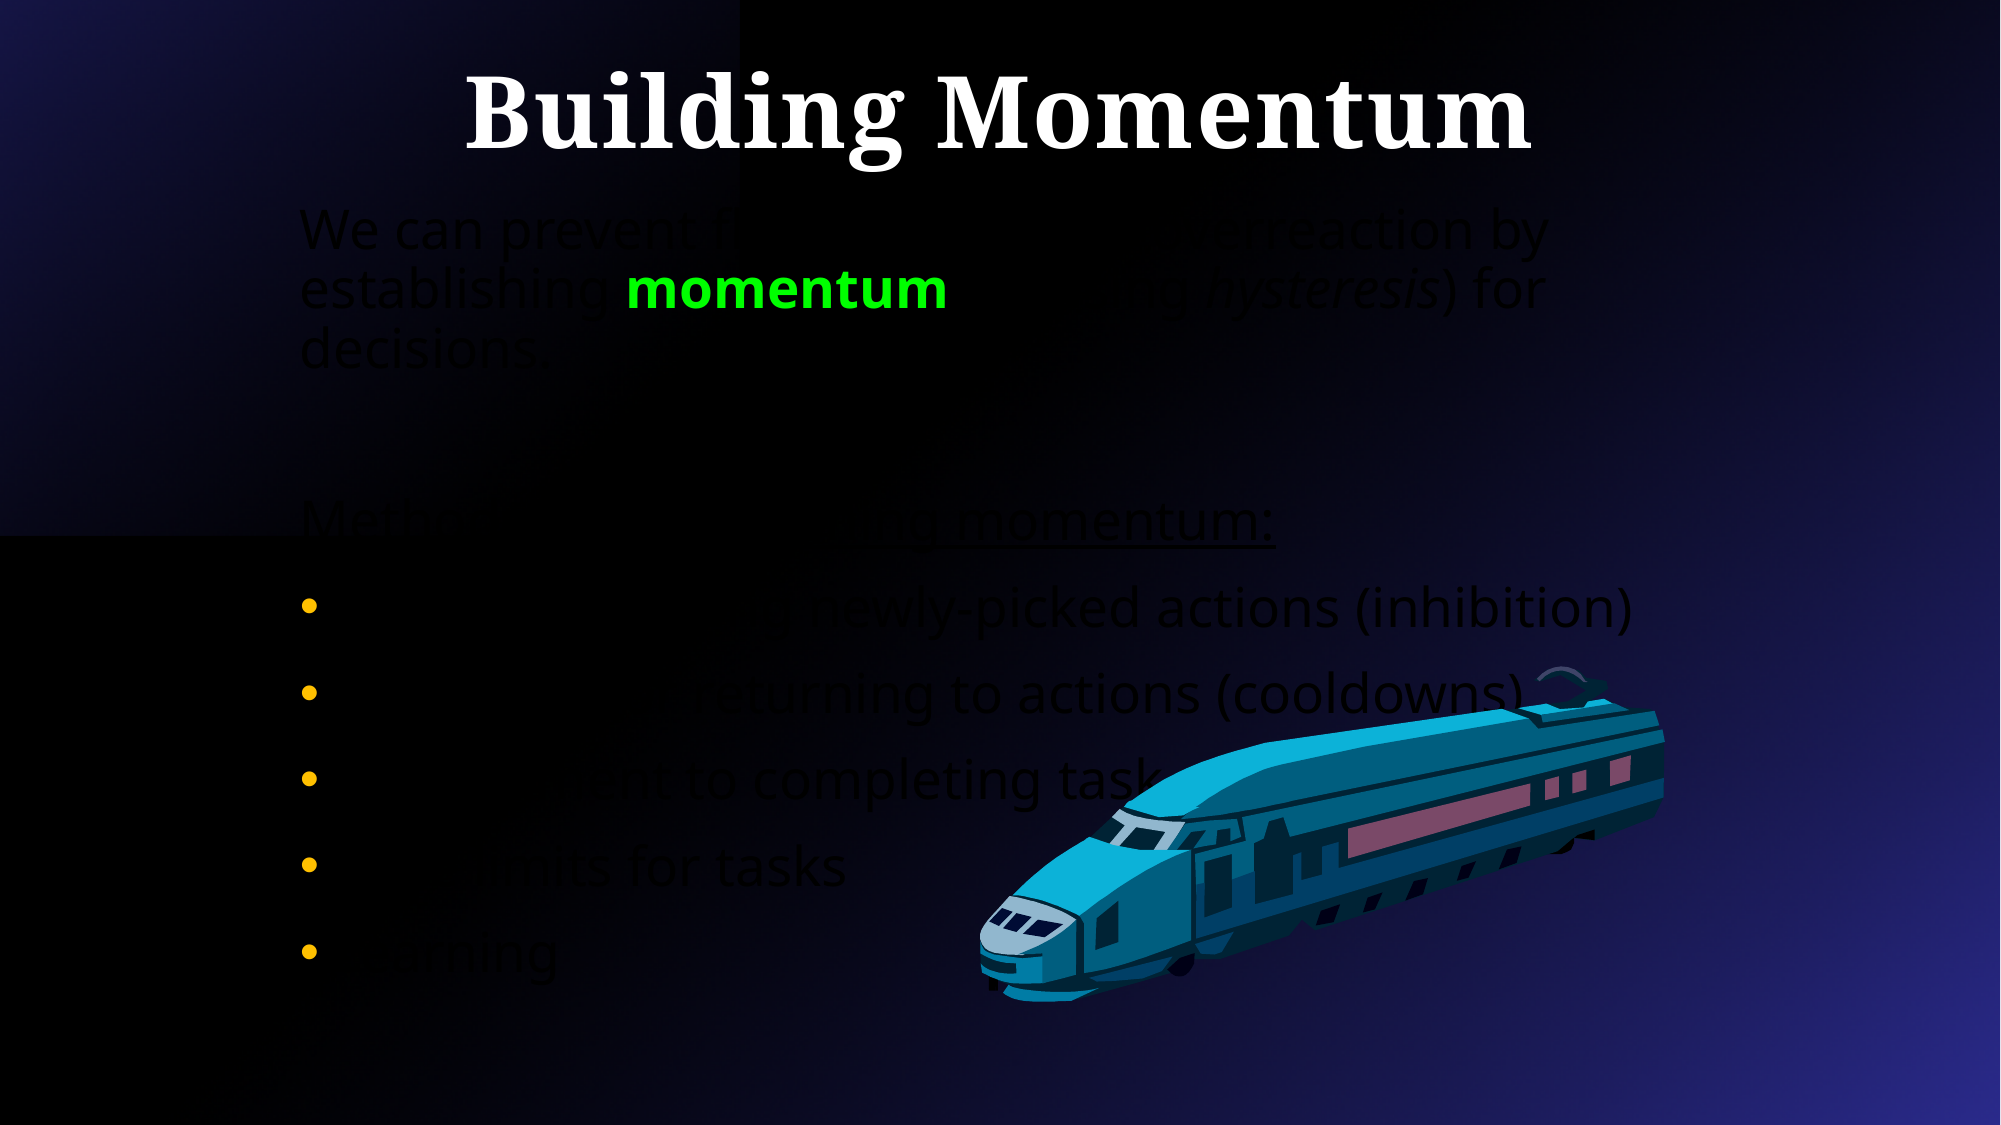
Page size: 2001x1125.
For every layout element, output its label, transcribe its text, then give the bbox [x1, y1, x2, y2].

picture [0, 0, 2001, 1125]
title Building Momentum [324, 22, 1675, 195]
list We can prevent flip-flopping and overreaction by establishing momentum (or using hysteresis) for decisions. Methods for establishing momentum: Greatly preferring newly-picked actions (inhibition) Threshold for returning to actions (cooldowns) Commitment to completing task Time limits for tasks Learning [292, 195, 1708, 1005]
